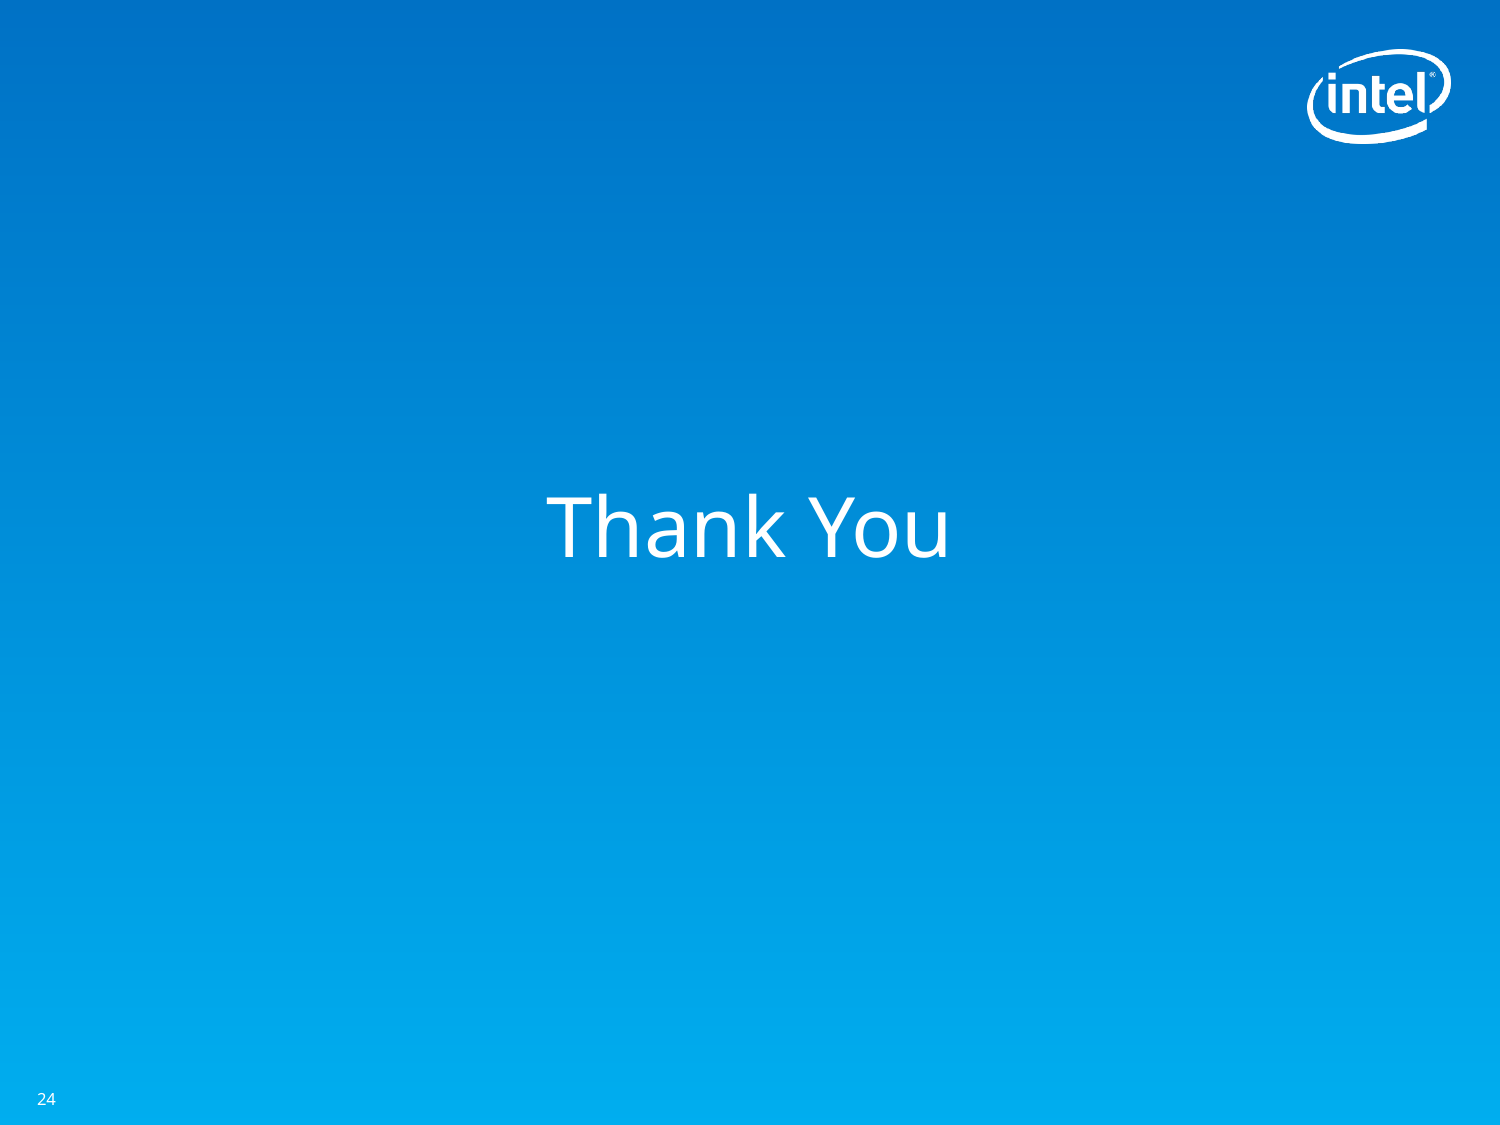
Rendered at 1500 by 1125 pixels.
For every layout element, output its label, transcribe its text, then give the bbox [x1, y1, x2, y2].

title Thank You [74, 412, 1426, 637]
slide_number 24 [12, 1074, 81, 1125]
picture [1307, 49, 1451, 144]
